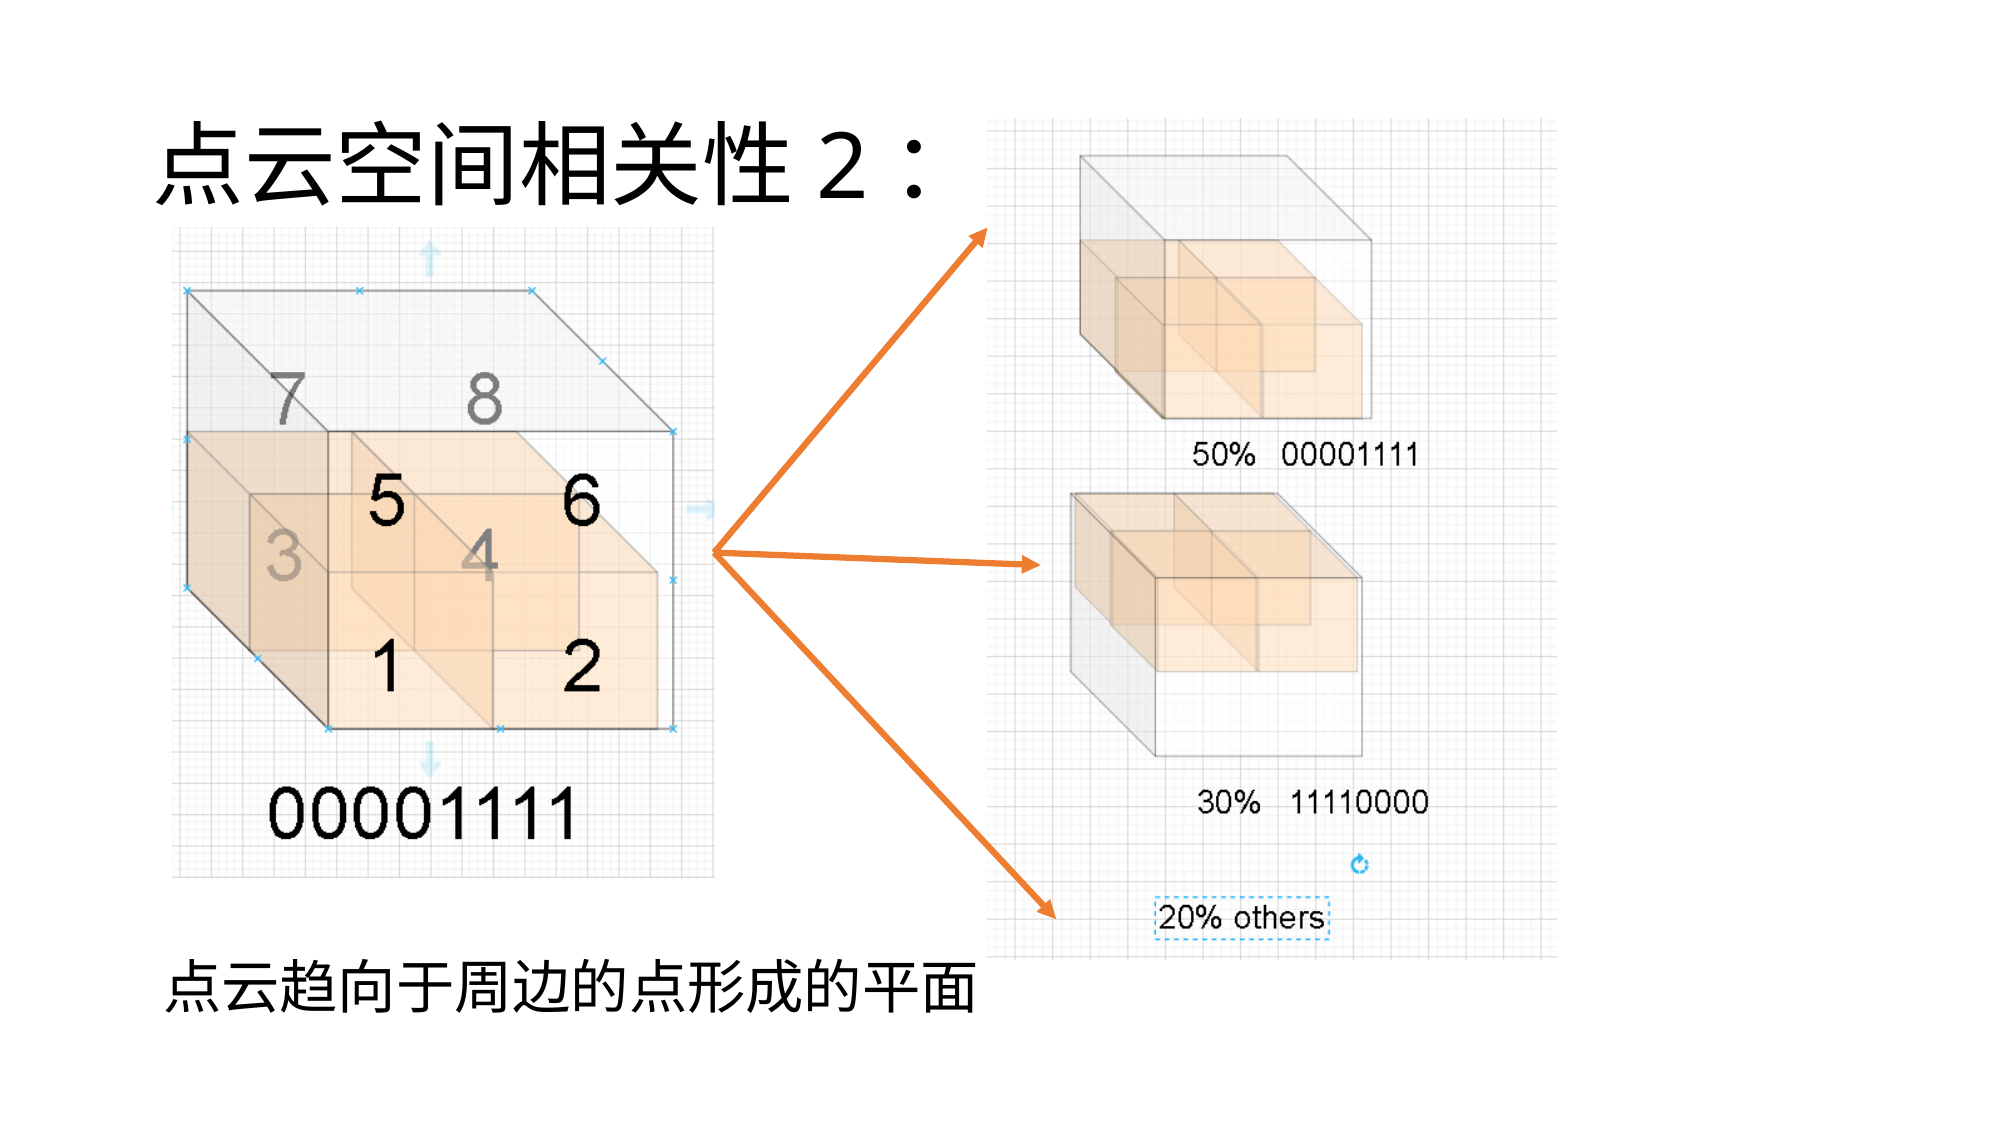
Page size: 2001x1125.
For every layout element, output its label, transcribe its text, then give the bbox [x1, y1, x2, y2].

text_box 点云趋向于周边的点形成的平面 [148, 943, 1863, 1028]
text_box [714, 227, 987, 552]
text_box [714, 552, 1057, 920]
title 点云空间相关性2： [137, 59, 1863, 278]
picture [172, 227, 714, 878]
picture [987, 118, 1557, 960]
